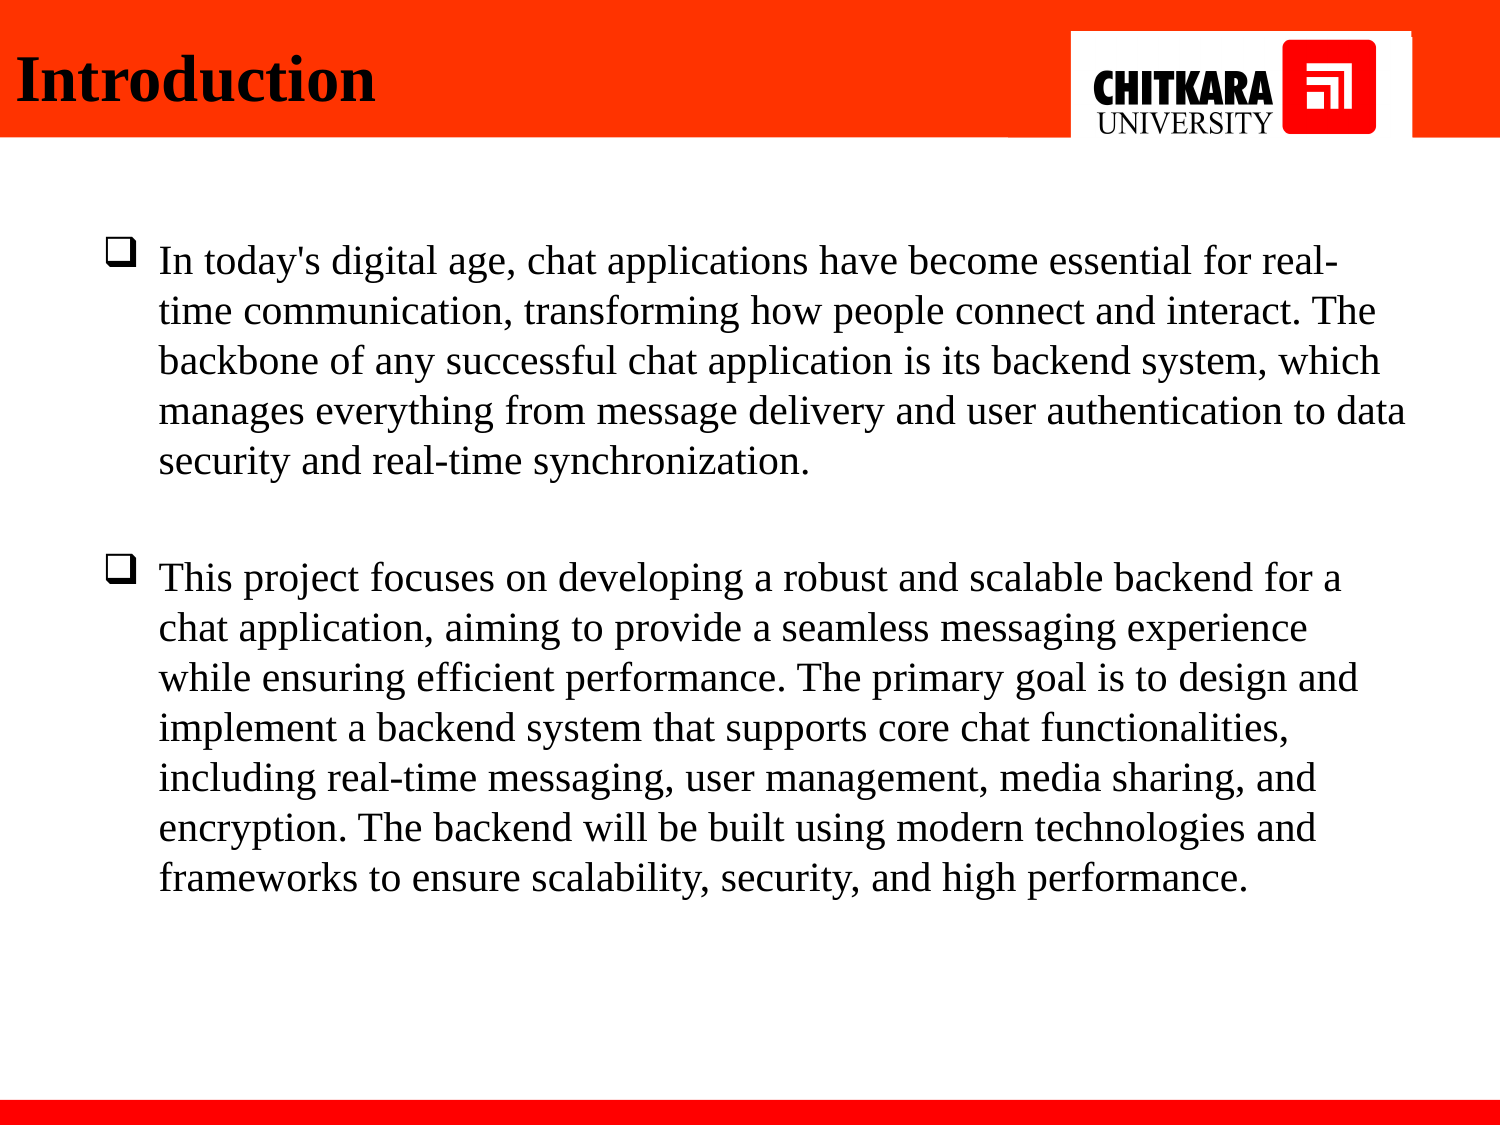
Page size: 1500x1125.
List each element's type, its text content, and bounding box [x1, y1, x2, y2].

subtitle In today's digital age, chat applications have become essential for real-time communication, transforming how people connect and interact. The backbone of any successful chat application is its backend system, which manages everything from message delivery and user authentication to data security and real-time synchronization. This project focuses on developing a robust and scalable backend for a chat application, aiming to provide a seamless messaging experience while ensuring efficient performance. The primary goal is to design and implement a backend system that supports core chat functionalities, including real-time messaging, user management, media sharing, and encryption. The backend will be built using modern technologies and frameworks to ensure scalability, security, and high performance. [87, 224, 1426, 1001]
title Introduction [0, 0, 901, 151]
picture [1074, 37, 1391, 138]
